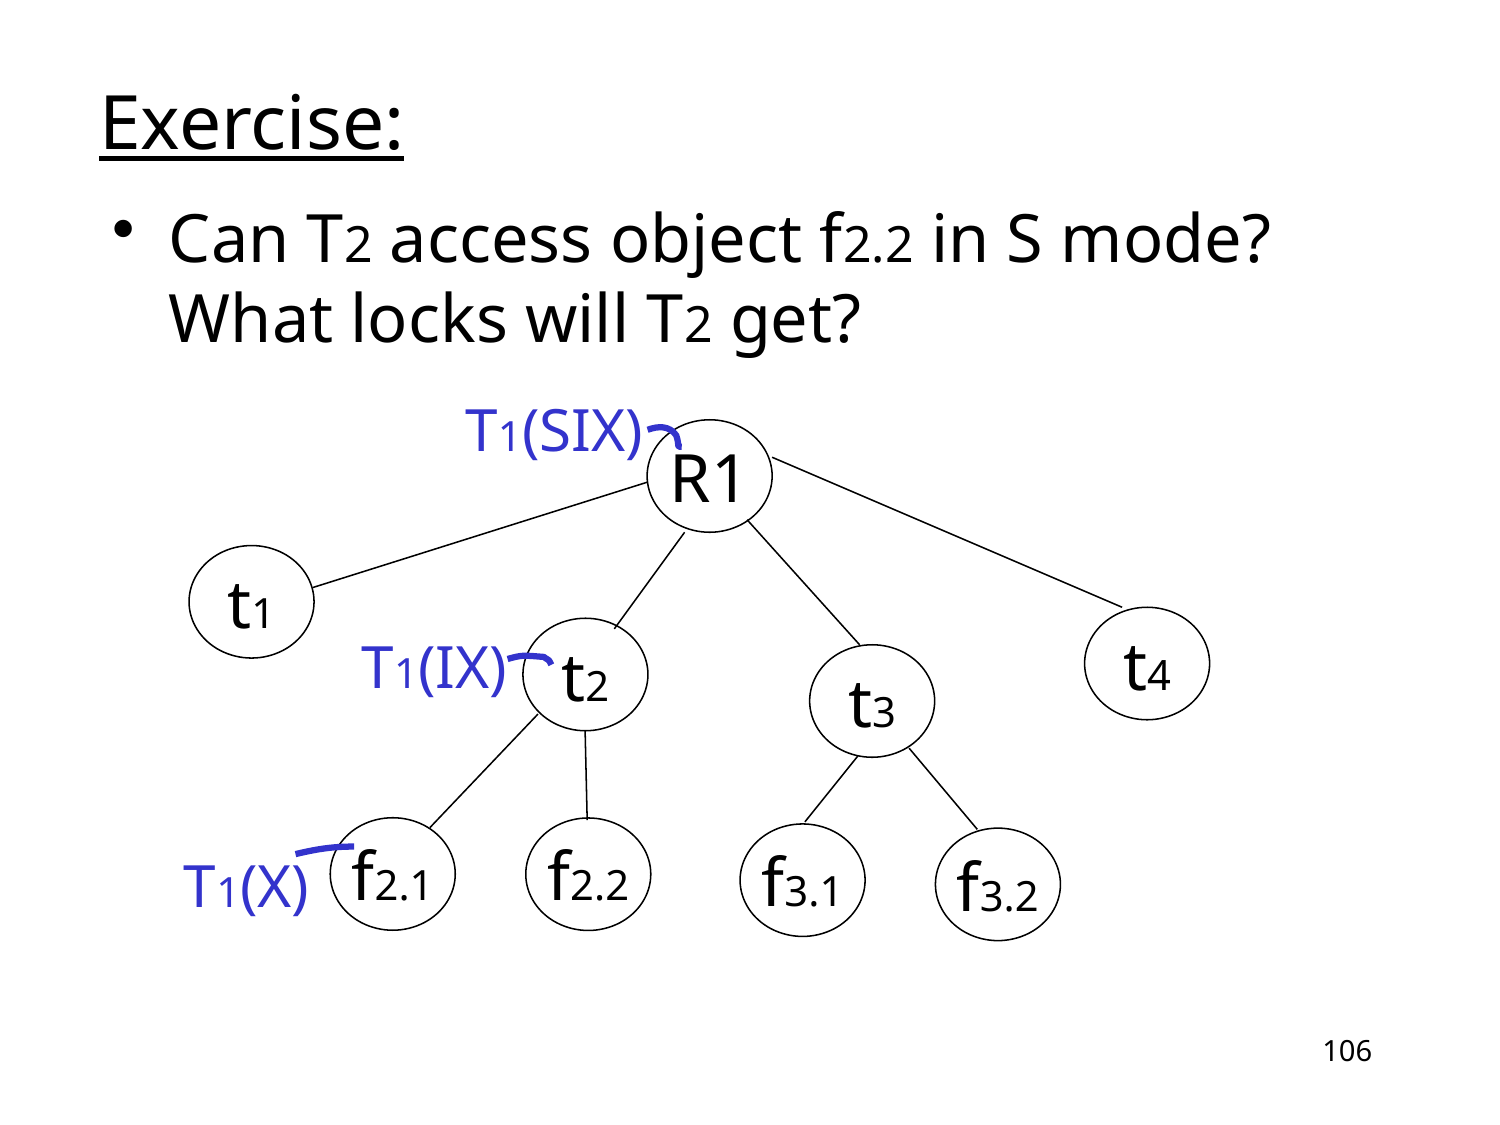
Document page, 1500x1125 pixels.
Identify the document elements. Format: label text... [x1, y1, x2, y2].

text_box t4 [1084, 607, 1210, 720]
text_box f3.2 [935, 828, 1061, 941]
text_box t2 [522, 618, 648, 731]
text_box T1(IX) [346, 623, 522, 708]
text_box t1 [189, 545, 315, 659]
text_box f3.1 [740, 823, 866, 937]
slide_number 106 [1074, 1024, 1388, 1101]
text_box [295, 846, 355, 855]
text_box T1(SIX) [450, 385, 658, 470]
title Exercise: [84, 66, 1360, 174]
text_box R1 [647, 419, 773, 533]
text_box f2.2 [525, 817, 651, 931]
text_box f2.1 [330, 817, 456, 931]
list Can T2 access object f2.2 in S mode? What locks will T2 get? [97, 188, 1373, 377]
text_box T1(X) [169, 841, 325, 927]
text_box [647, 427, 682, 447]
text_box t3 [809, 644, 935, 758]
text_box [507, 655, 552, 665]
